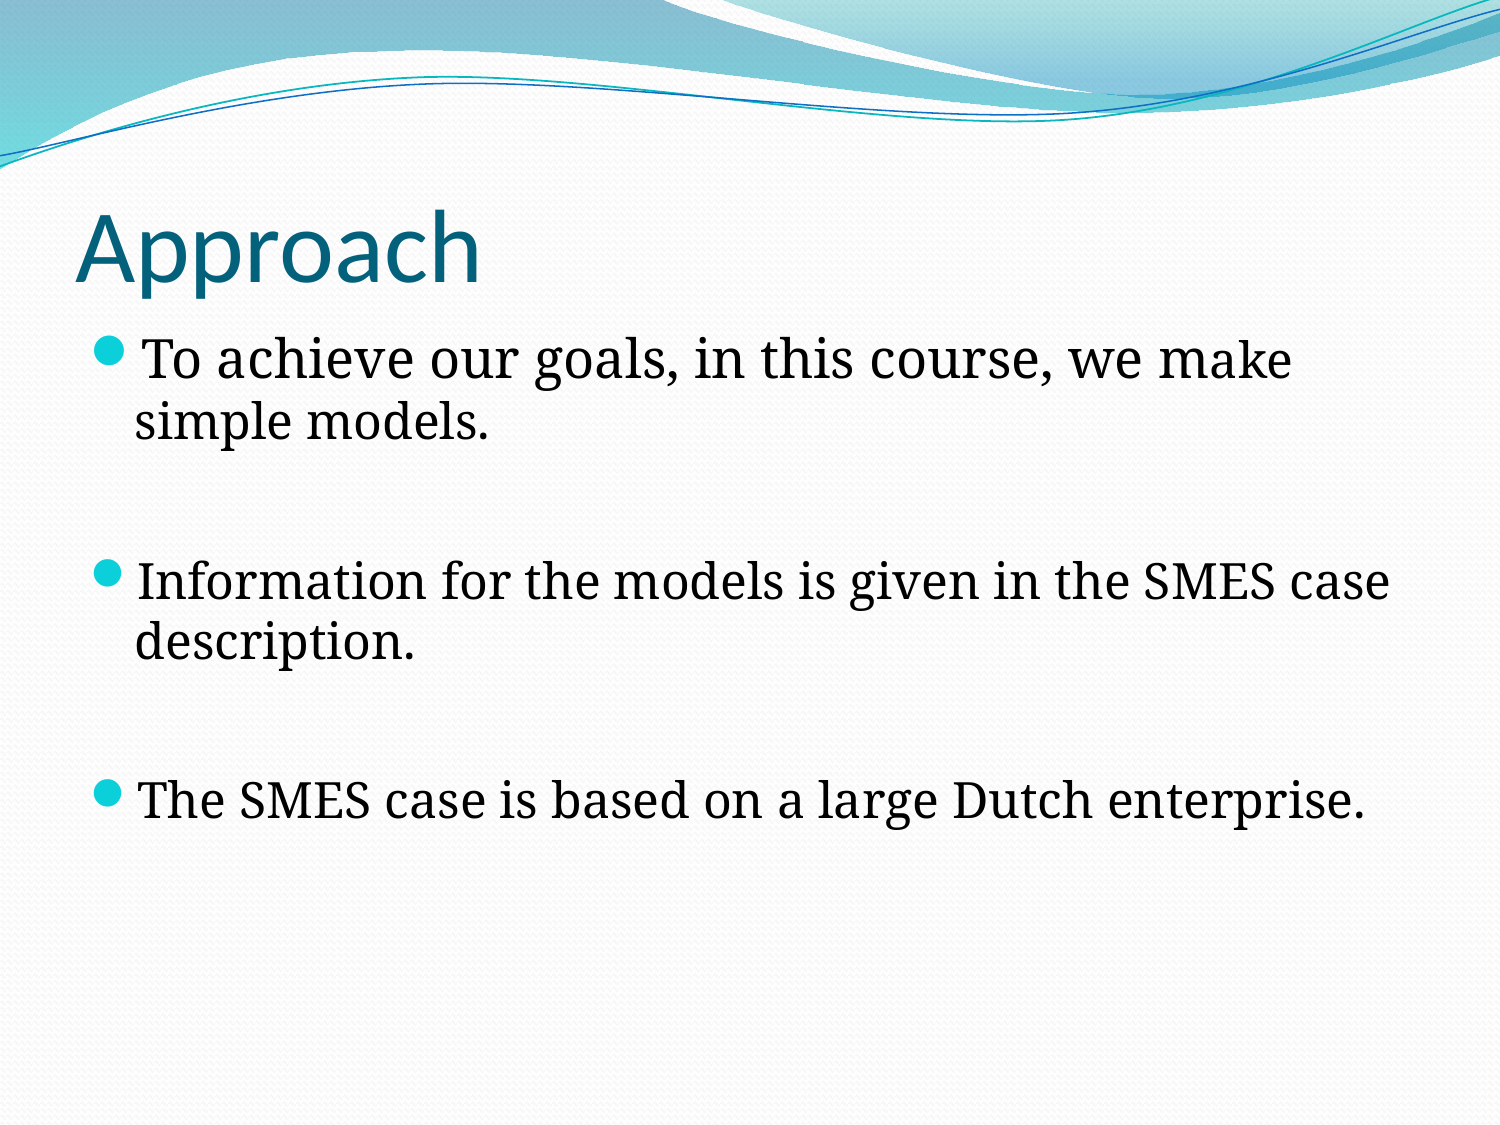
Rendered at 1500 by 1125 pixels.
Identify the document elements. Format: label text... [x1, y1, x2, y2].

list To achieve our goals, in this course, we make simple models. Information for the models is given in the SMES case description. The SMES case is based on a large Dutch enterprise. [75, 317, 1425, 1038]
title Approach [75, 115, 1425, 303]
